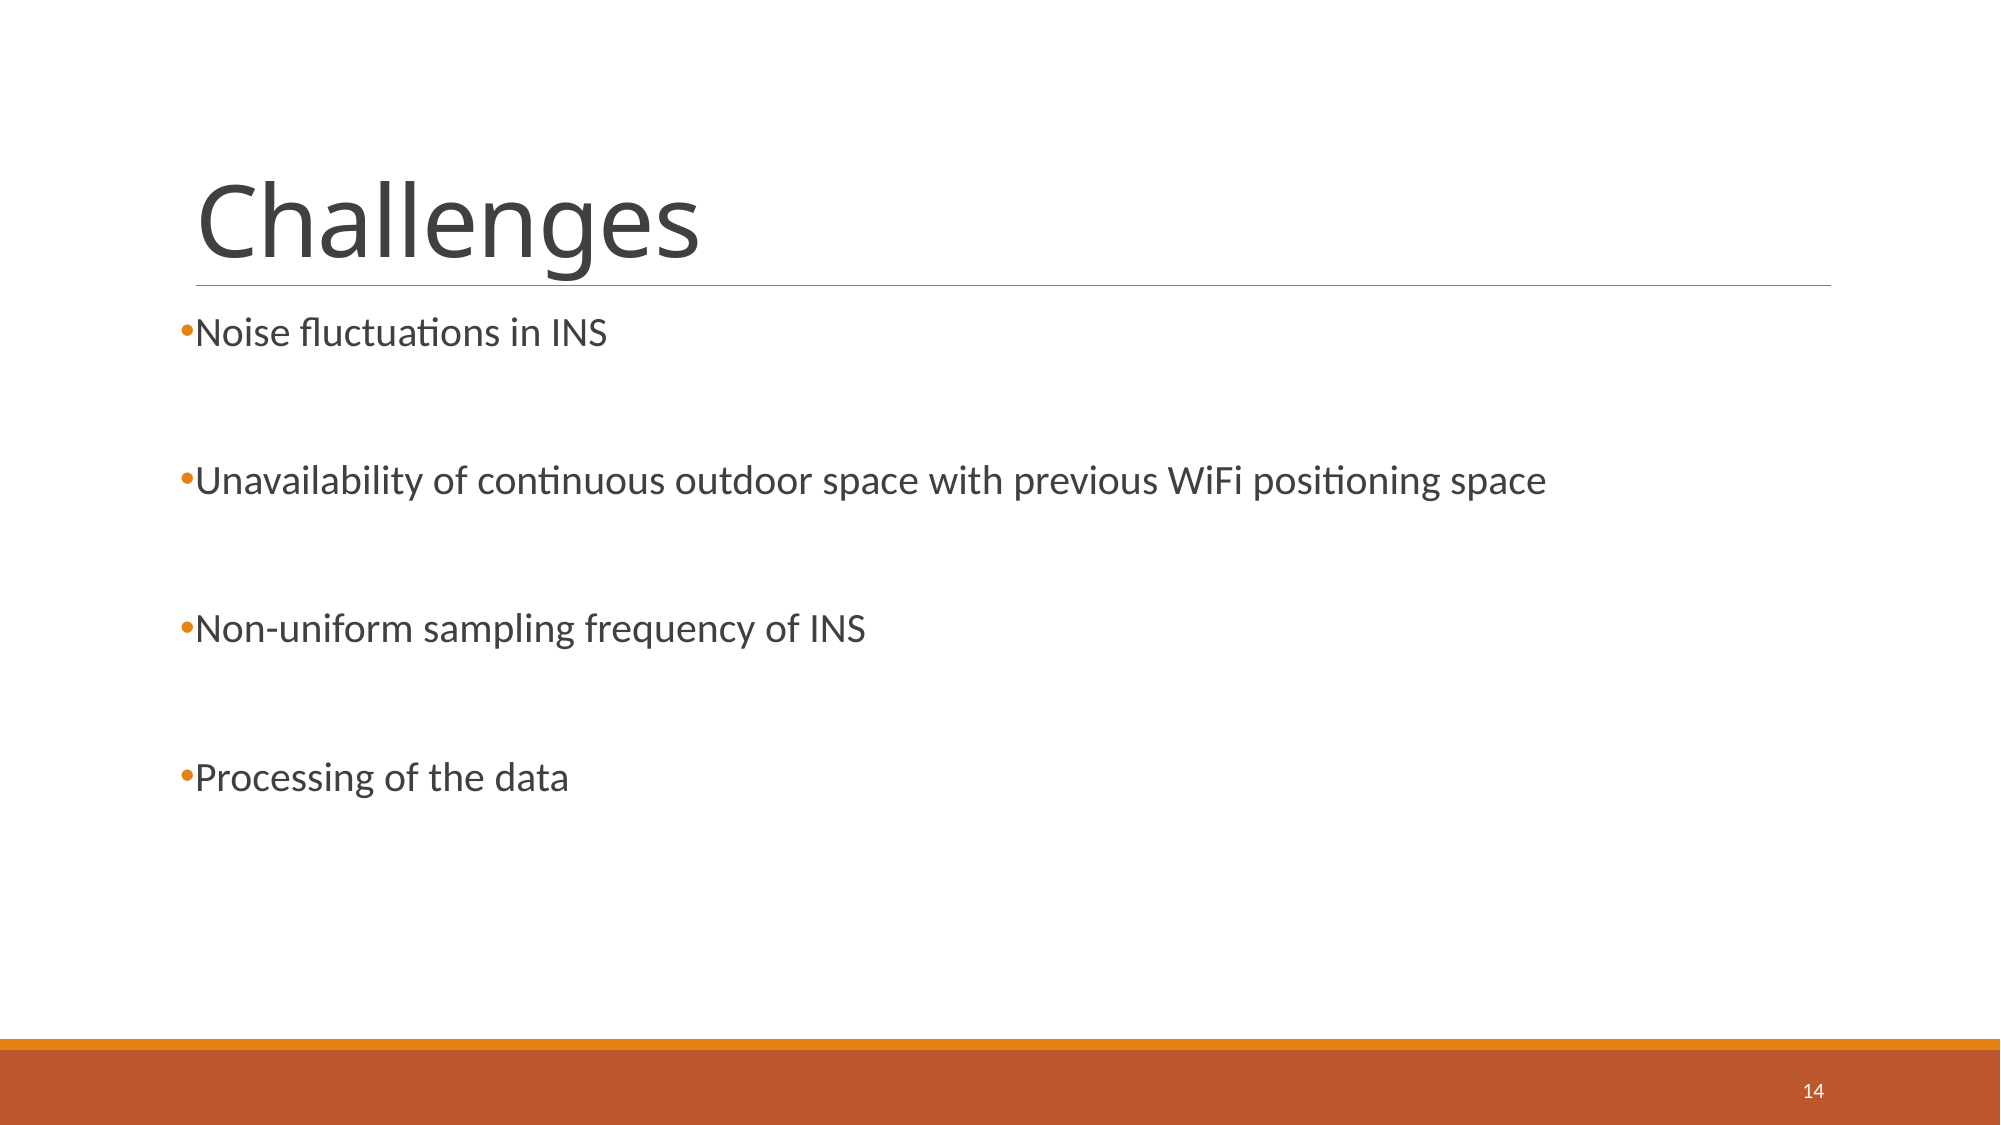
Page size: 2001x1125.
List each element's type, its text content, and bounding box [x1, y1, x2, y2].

list Noise fluctuations in INS Unavailability of continuous outdoor space with previous WiFi positioning space Non-uniform sampling frequency of INS Processing of the data [180, 302, 1830, 963]
slide_number 14 [1624, 1059, 1840, 1120]
title Challenges [180, 47, 1830, 285]
